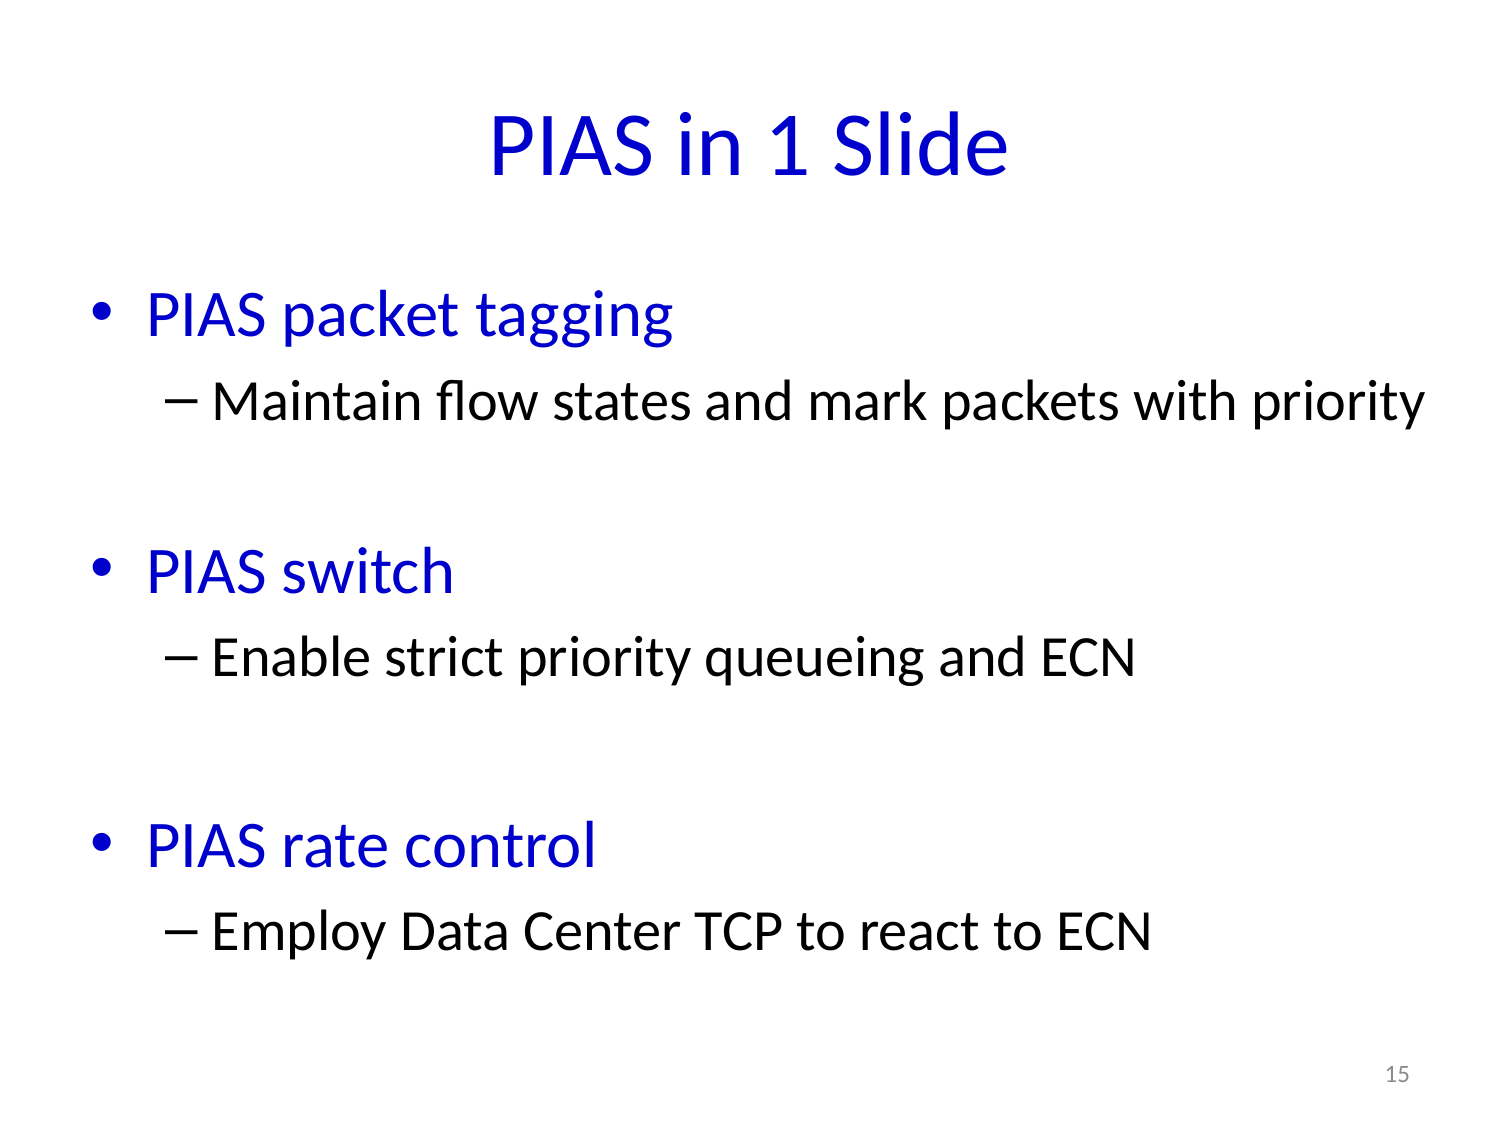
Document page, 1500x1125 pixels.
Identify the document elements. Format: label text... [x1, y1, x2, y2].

slide_number 15 [1074, 1042, 1425, 1103]
list PIAS packet tagging Maintain flow states and mark packets with priority PIAS switch Enable strict priority queueing and ECN PIAS rate control Employ Data Center TCP to react to ECN [75, 262, 1447, 1024]
title PIAS in 1 Slide [75, 45, 1425, 233]
